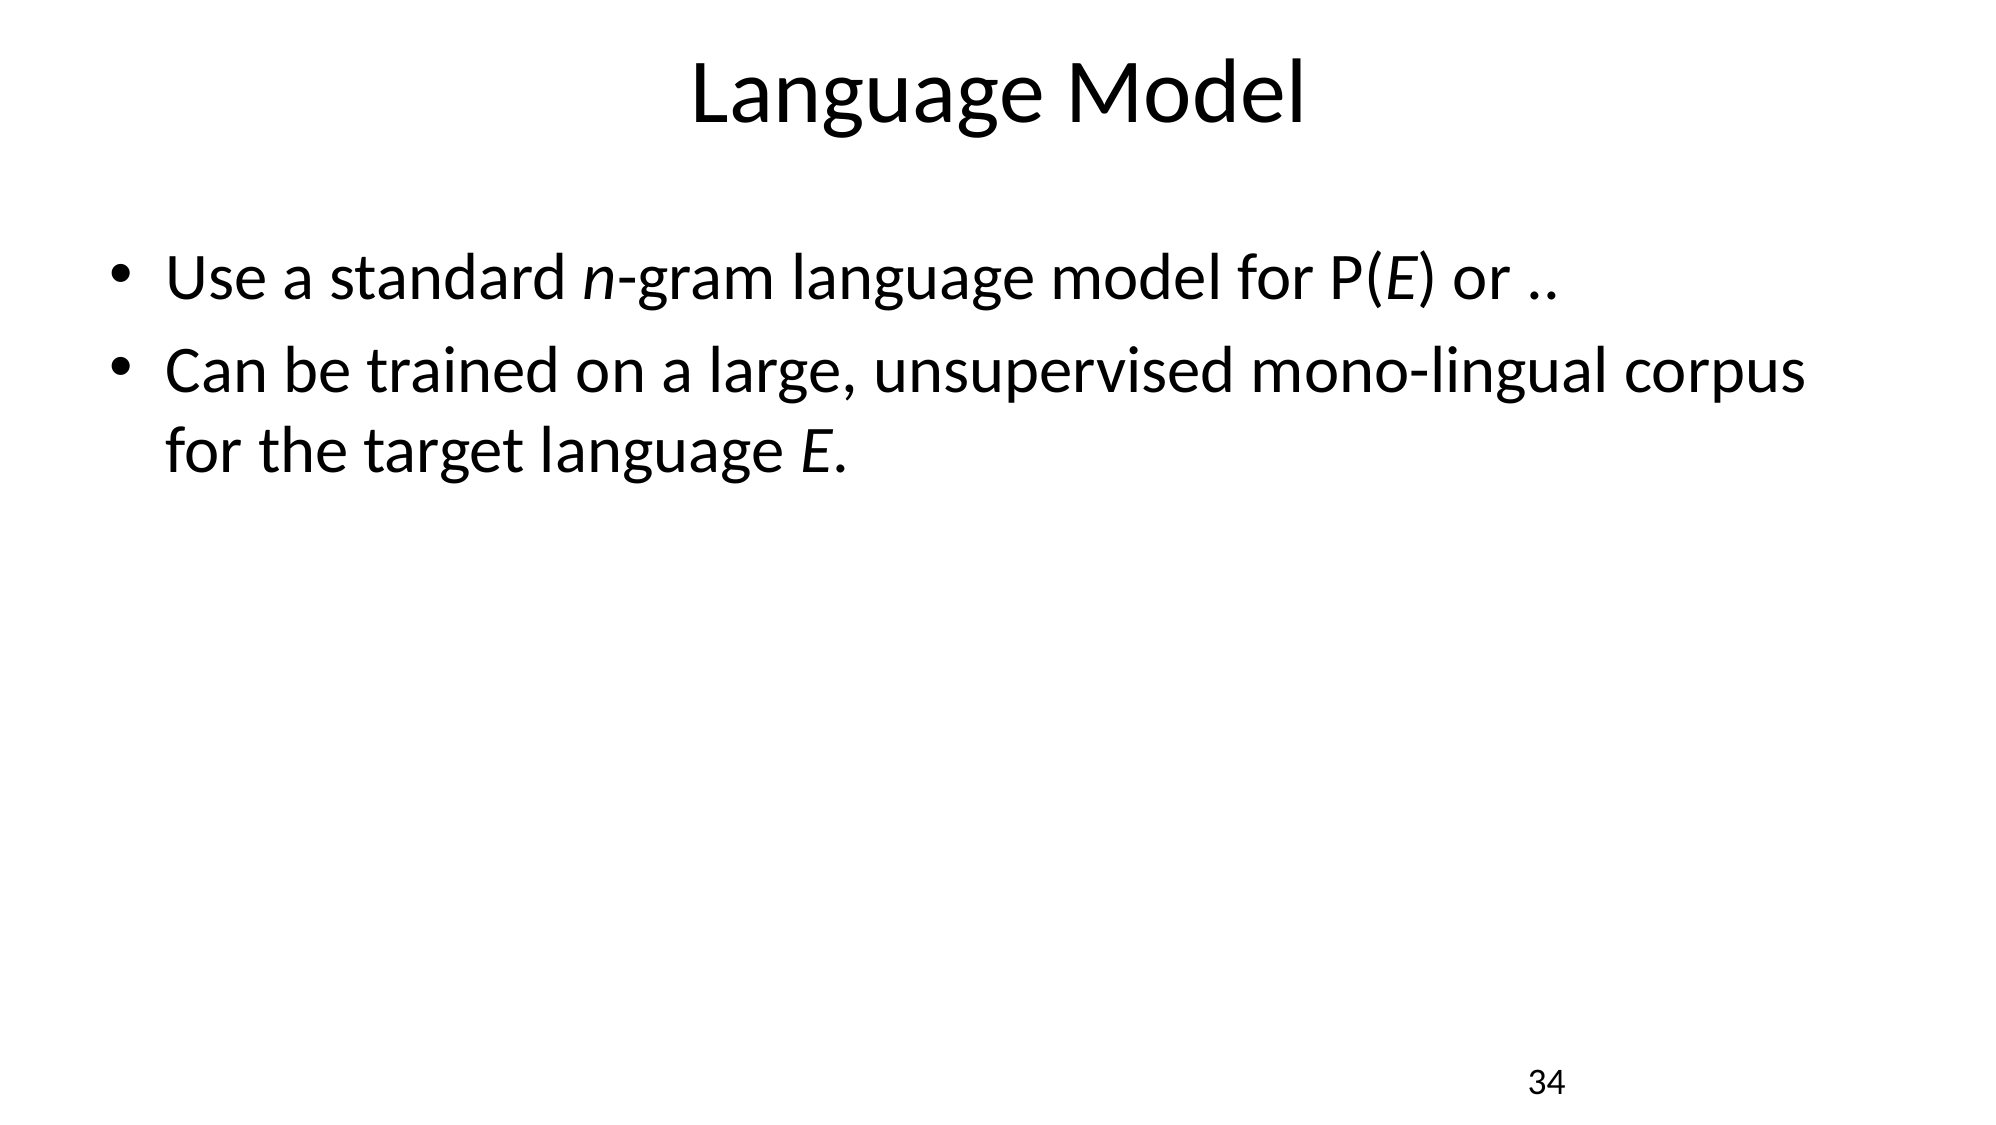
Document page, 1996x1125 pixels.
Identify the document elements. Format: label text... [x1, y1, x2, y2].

slide_number 34 [1512, 1050, 1929, 1125]
list Use a standard n-gram language model for P(E) or .. Can be trained on a large, unsupervised mono-lingual corpus for the target language E. [94, 224, 1891, 994]
title Language Model [3, 1, 1996, 170]
